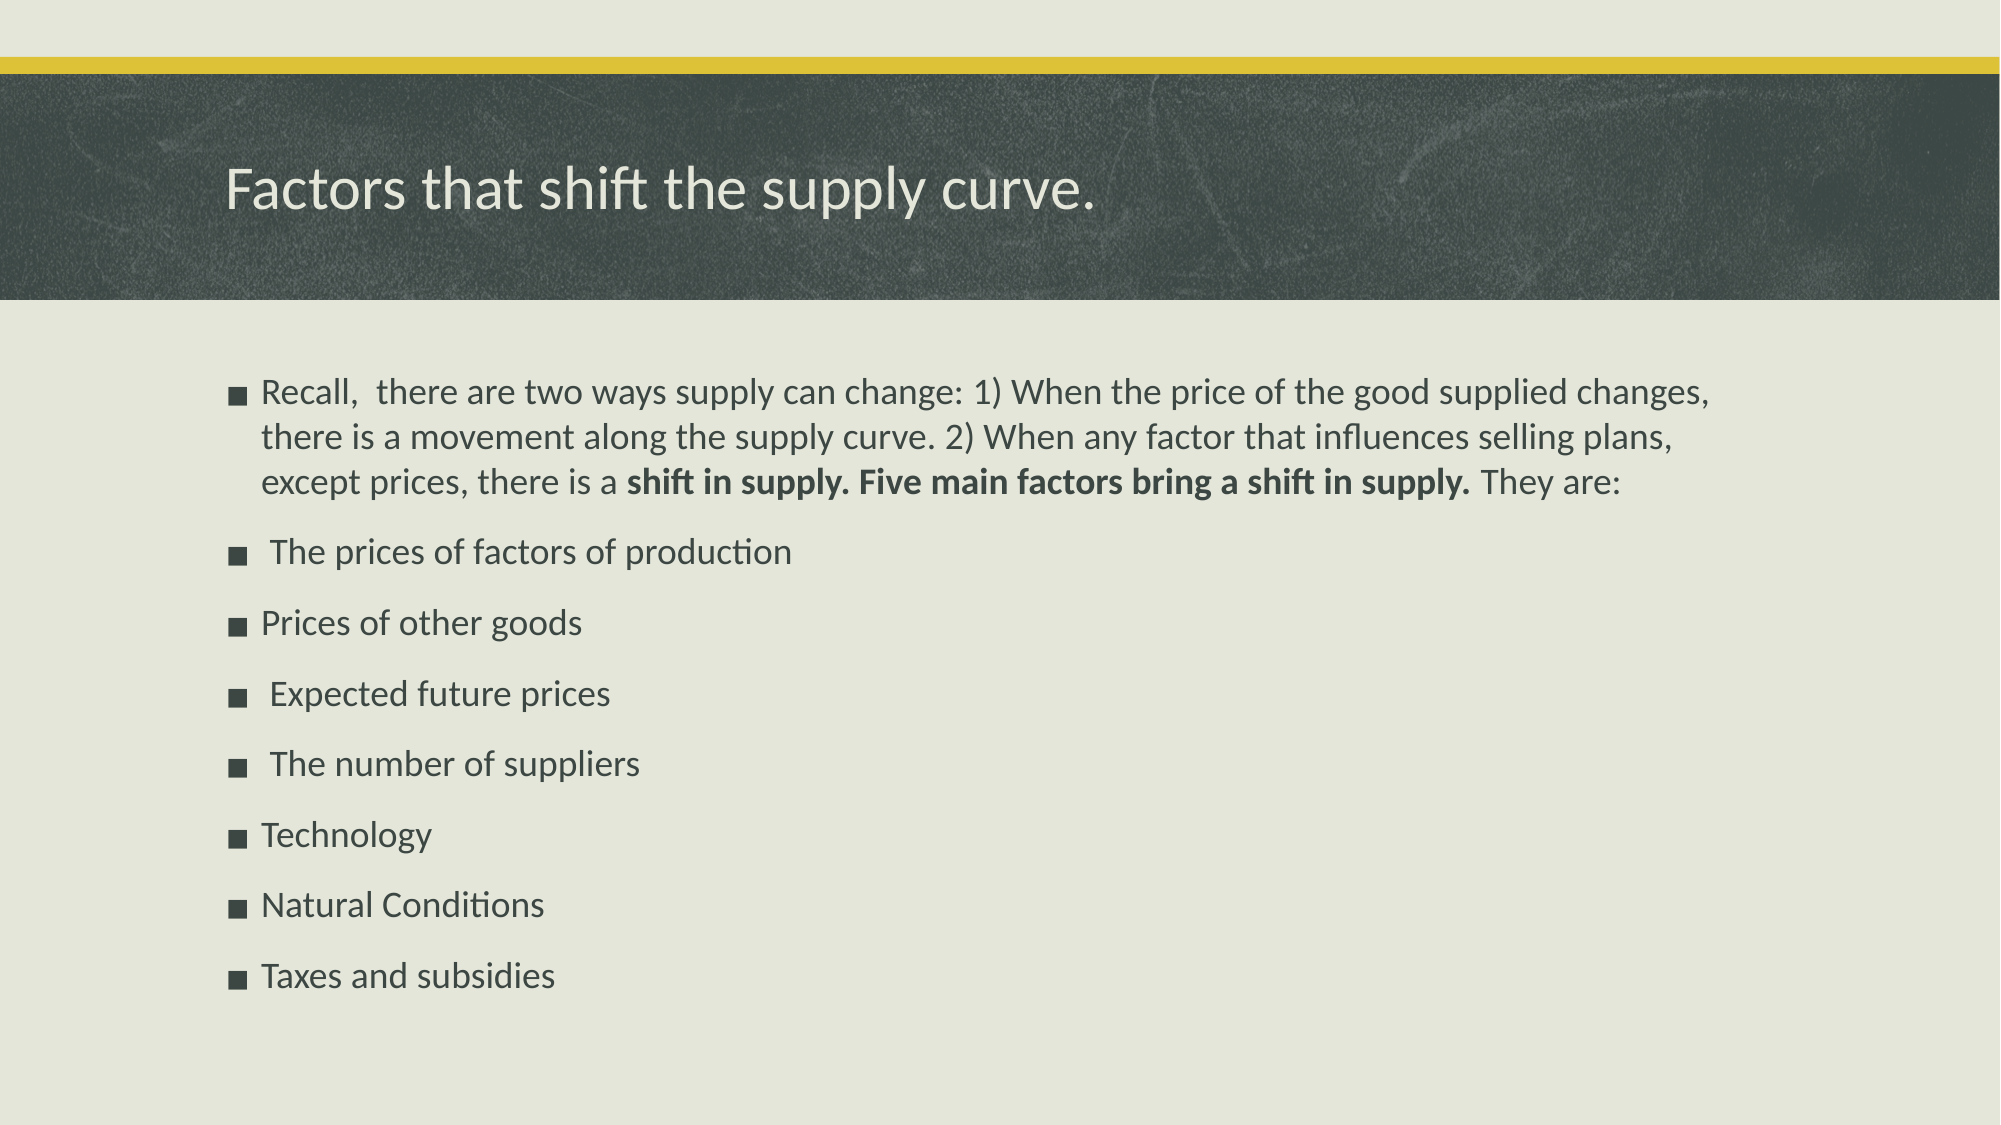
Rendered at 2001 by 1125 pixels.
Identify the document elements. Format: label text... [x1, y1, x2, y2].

list Recall, there are two ways supply can change: 1) When the price of the good supplied changes, there is a movement along the supply curve. 2) When any factor that influences selling plans, except prices, there is a shift in supply. Five main factors bring a shift in supply. They are: The prices of factors of production Prices of other goods Expected future prices The number of suppliers Technology Natural Conditions Taxes and subsidies [210, 359, 1790, 1014]
title Factors that shift the supply curve. [210, 76, 1790, 300]
picture [0, 74, 2000, 300]
